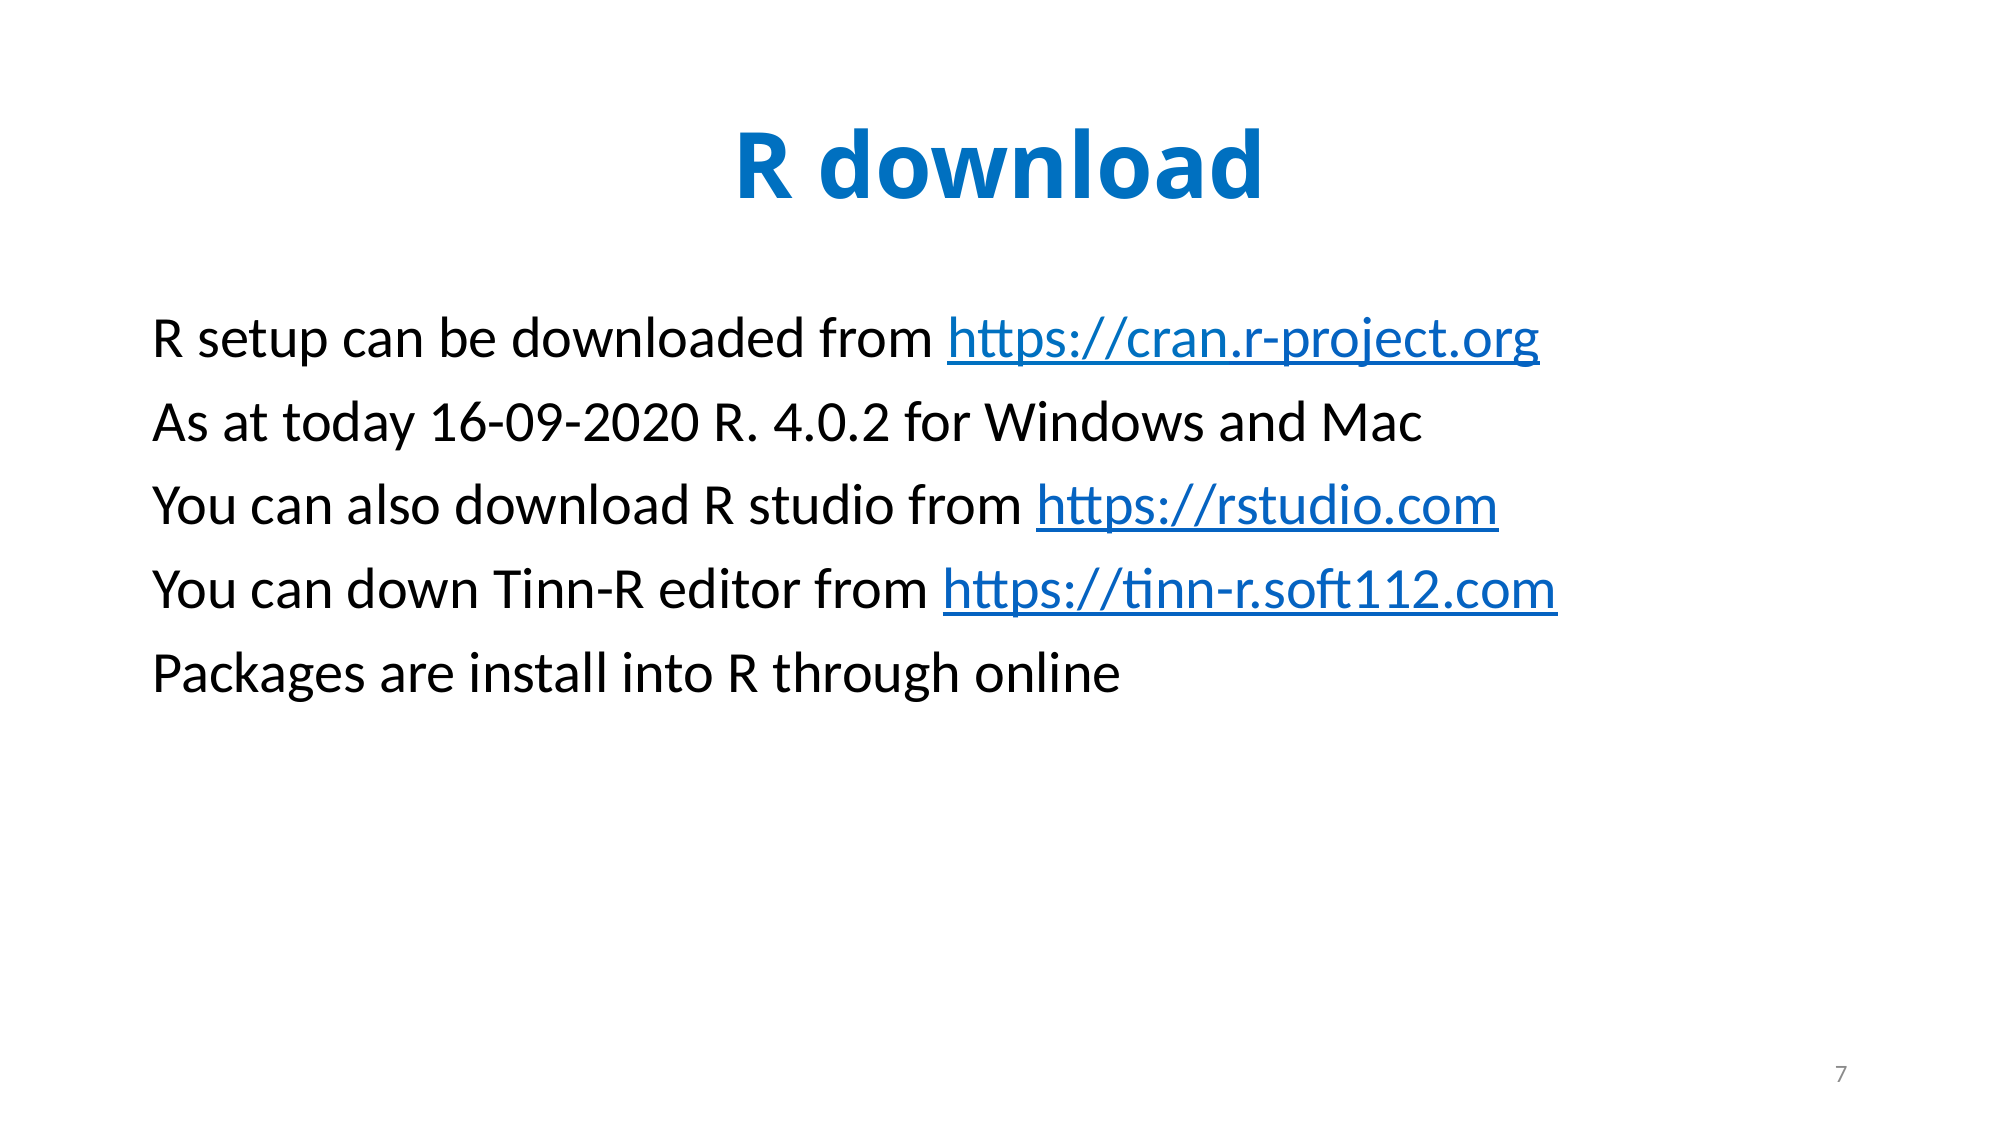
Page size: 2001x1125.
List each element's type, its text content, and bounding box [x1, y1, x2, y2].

title R download [137, 59, 1863, 278]
slide_number 7 [1412, 1042, 1863, 1103]
list R setup can be downloaded from https://cran.r-project.org As at today 16-09-2020 R. 4.0.2 for Windows and Mac You can also download R studio from https://rstudio.com You can down Tinn-R editor from https://tinn-r.soft112.com Packages are install into R through online [137, 299, 1863, 1014]
